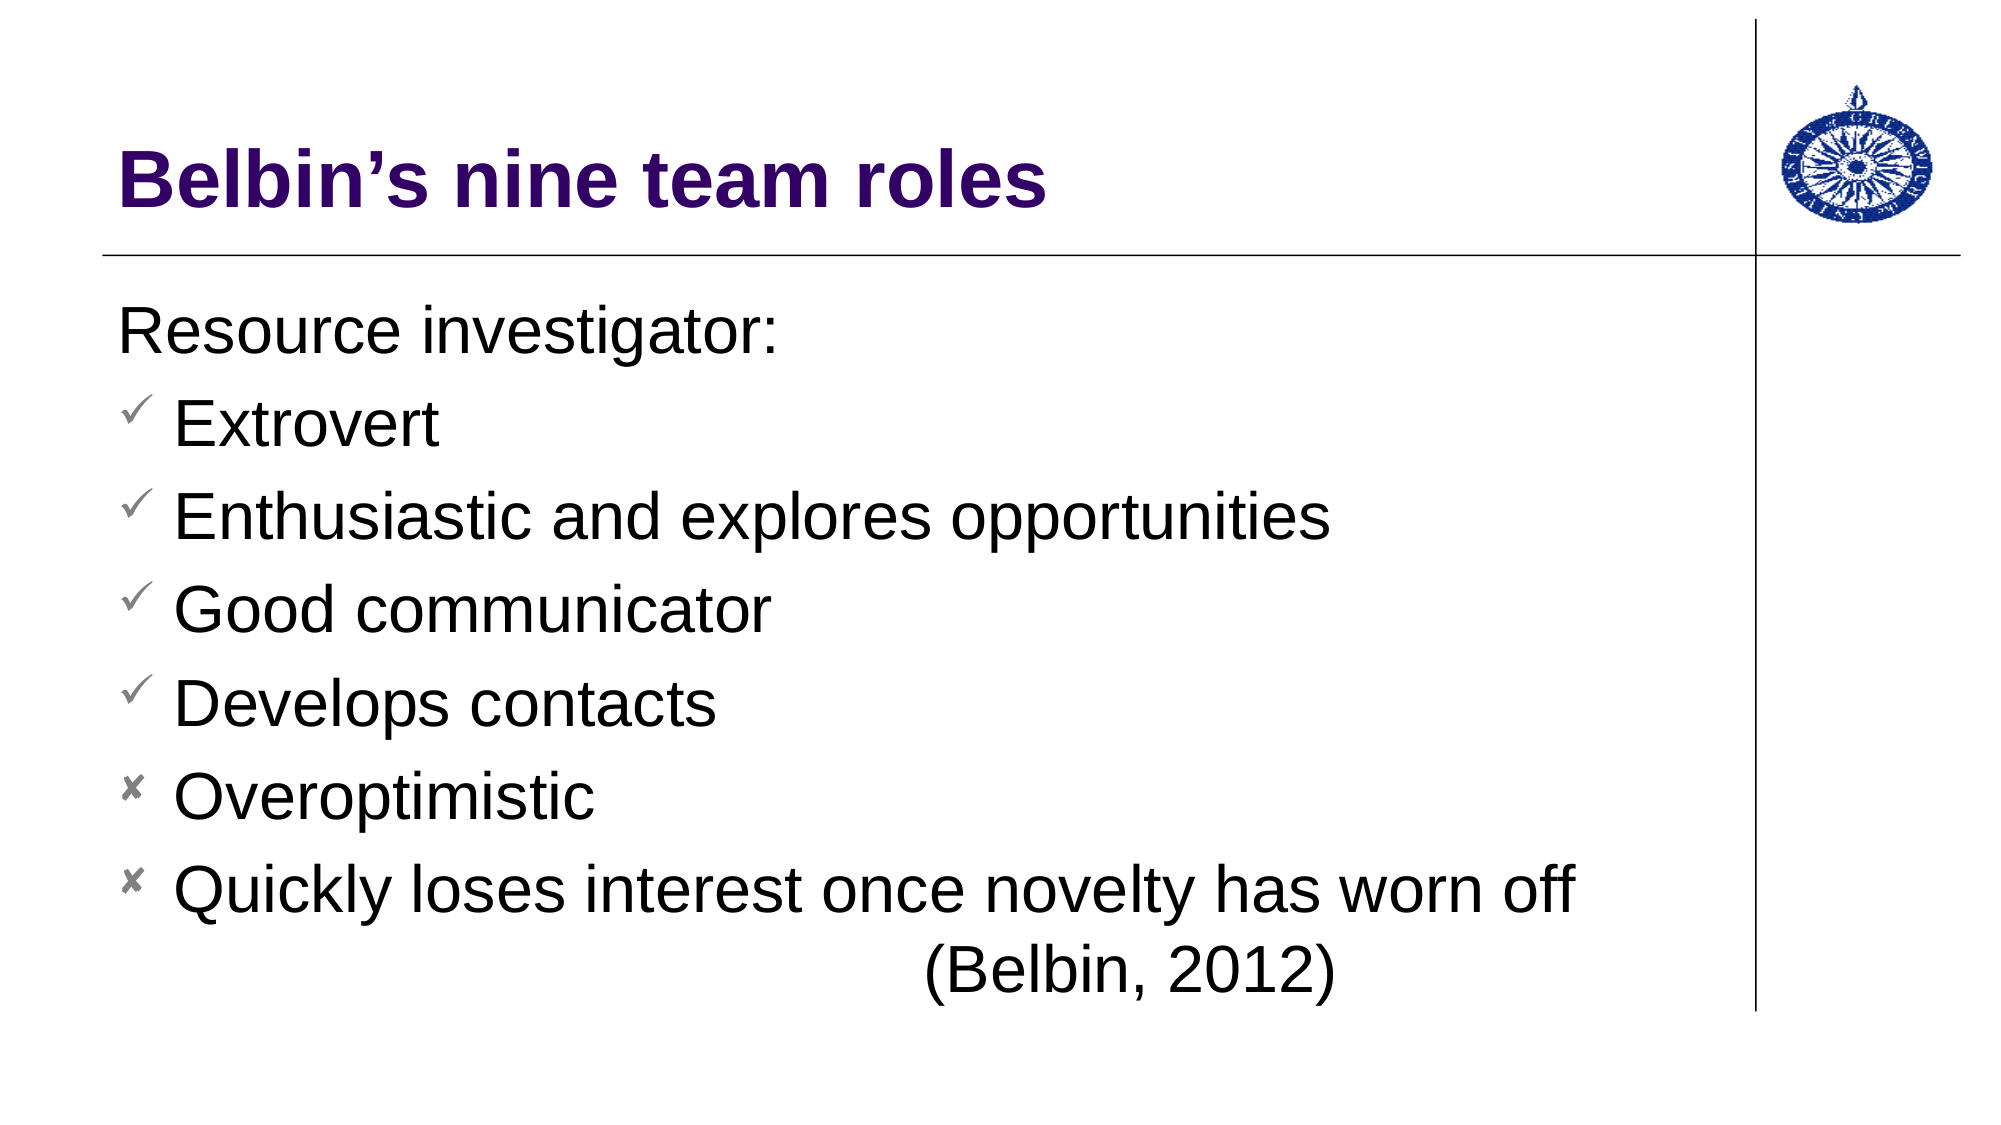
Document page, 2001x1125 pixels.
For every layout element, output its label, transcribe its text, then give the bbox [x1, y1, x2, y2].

title Belbin’s nine team roles [102, 19, 1753, 232]
list Resource investigator: Extrovert Enthusiastic and explores opportunities Good communicator Develops contacts Overoptimistic Quickly loses interest once novelty has worn off (Belbin, 2012) [102, 278, 1760, 1015]
picture [1771, 78, 1950, 254]
